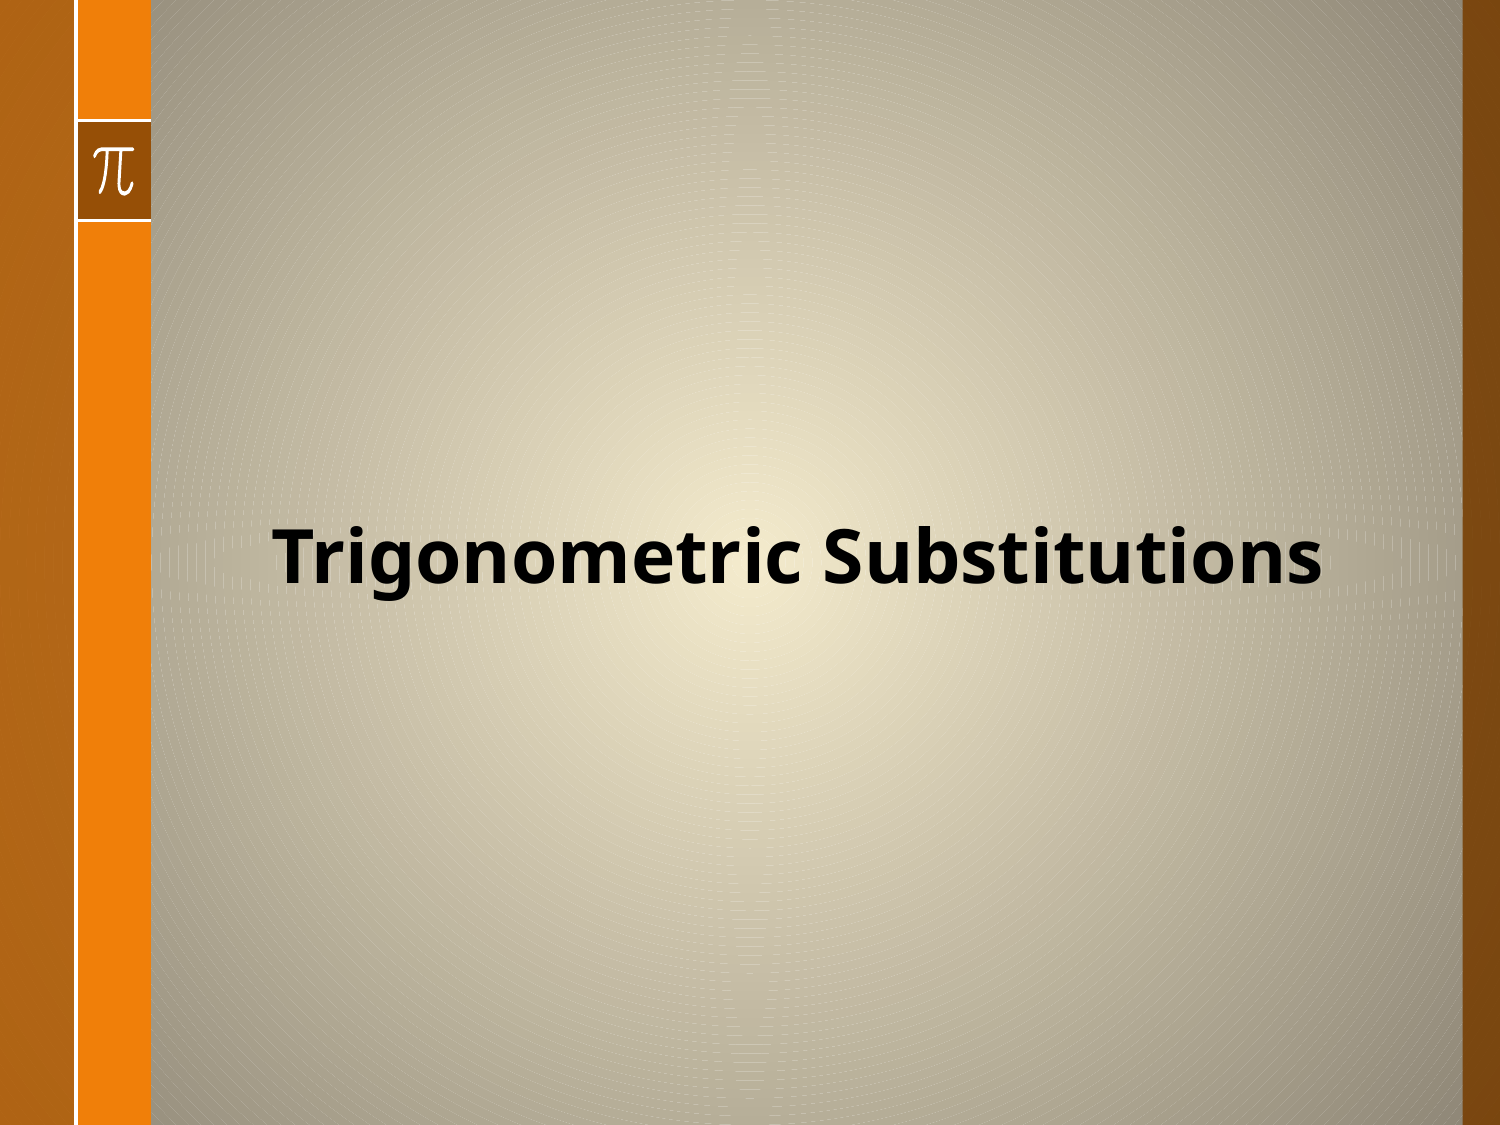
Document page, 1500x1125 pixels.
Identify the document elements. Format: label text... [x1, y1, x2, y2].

list Trigonometric Substitutions [196, 262, 1400, 1013]
